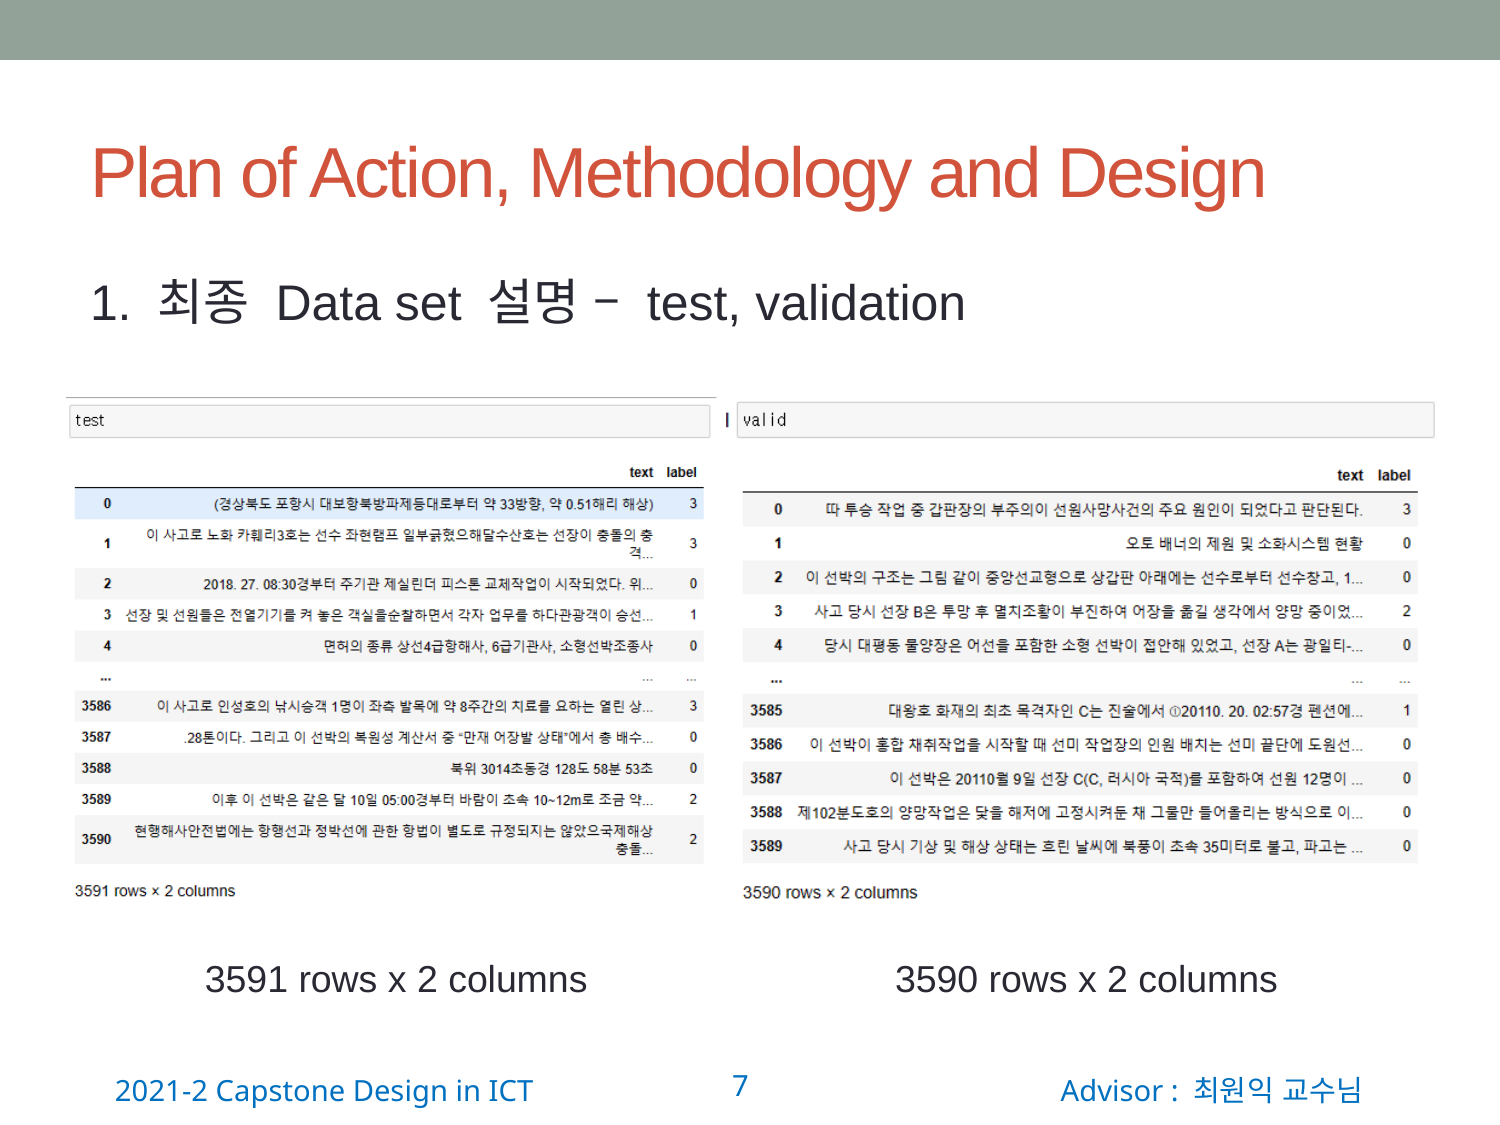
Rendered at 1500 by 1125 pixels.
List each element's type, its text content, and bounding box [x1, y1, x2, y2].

text_box 3591 rows x 2 columns [148, 947, 645, 1008]
picture [66, 396, 1448, 913]
list 1. 최종 Data set 설명 – test, validation [75, 262, 1046, 362]
title Plan of Action, Methodology and Design [75, 87, 1425, 250]
text_box 3590 rows x 2 columns [838, 947, 1335, 1008]
